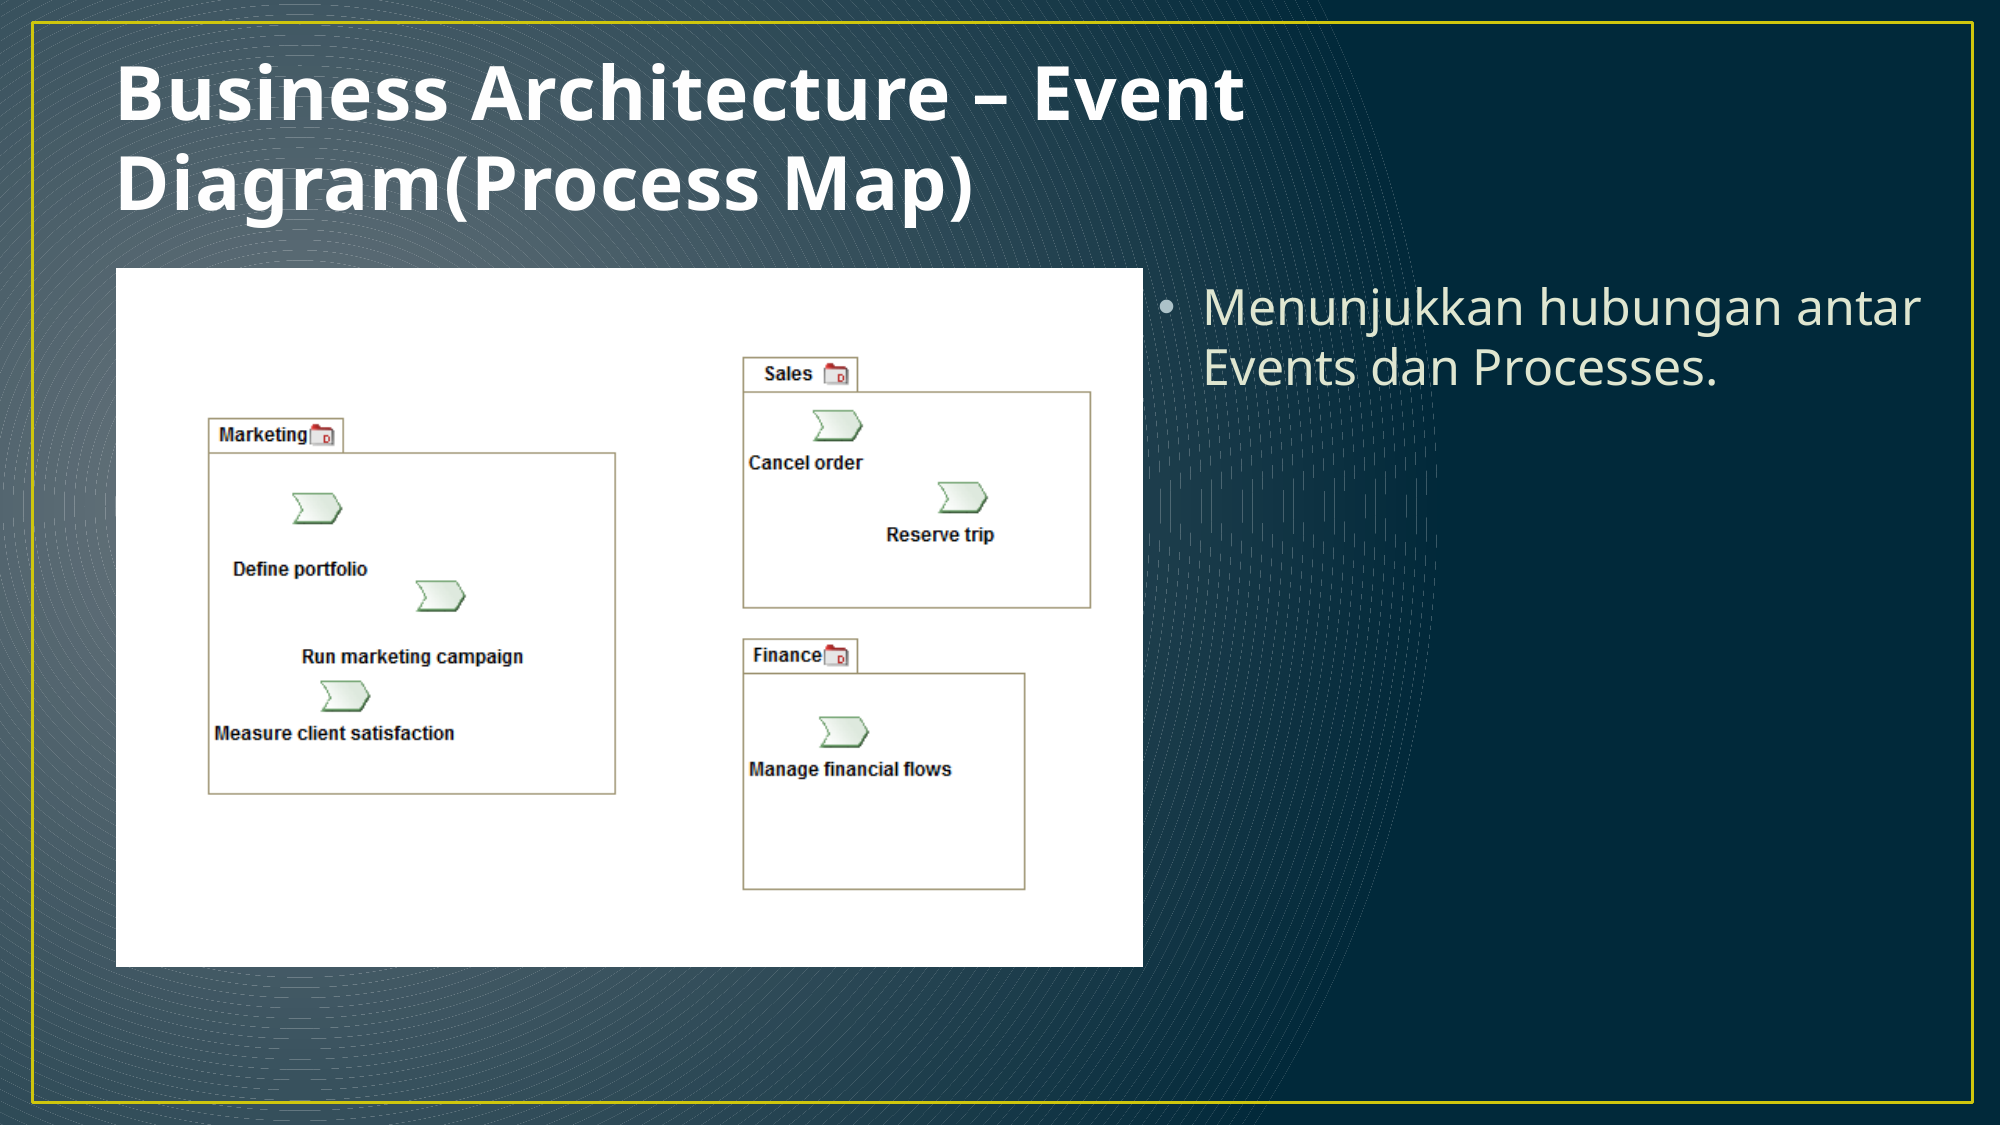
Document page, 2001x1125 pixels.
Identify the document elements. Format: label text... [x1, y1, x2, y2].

title Business Architecture – Event Diagram(Process Map) [99, 45, 1900, 233]
picture [115, 268, 1144, 968]
list Menunjukkan hubungan antar Events dan Processes. [1143, 268, 1961, 1011]
